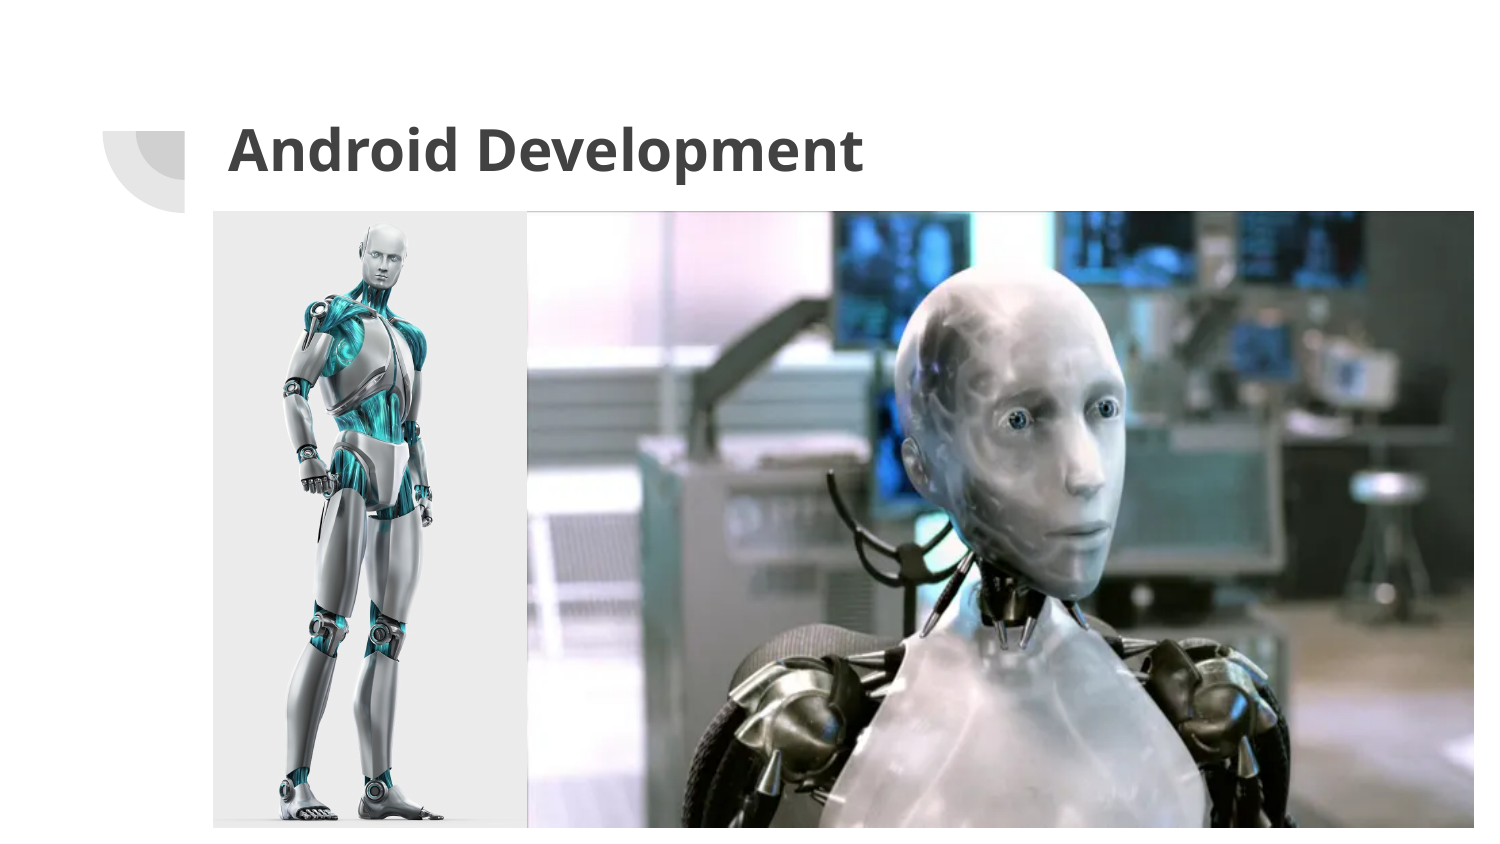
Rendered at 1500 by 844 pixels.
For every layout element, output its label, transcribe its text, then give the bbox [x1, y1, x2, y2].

title Android Development [213, 98, 1368, 210]
picture [213, 211, 1475, 829]
